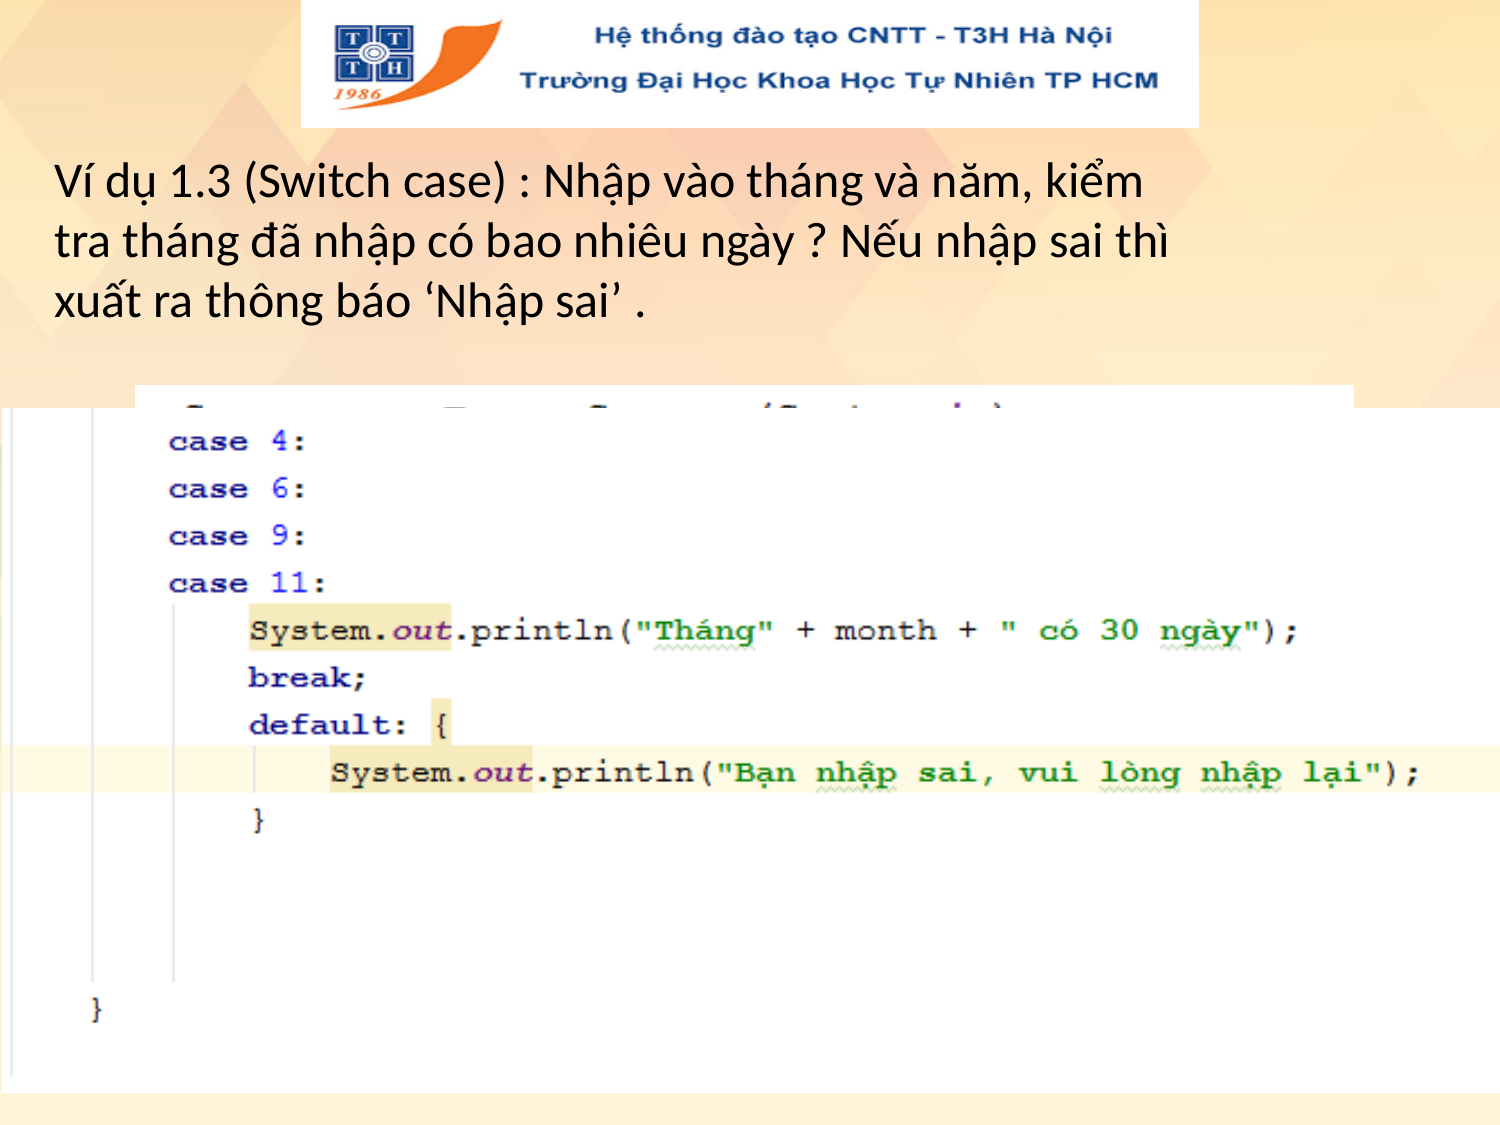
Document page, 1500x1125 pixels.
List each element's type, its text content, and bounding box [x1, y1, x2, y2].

text_box Ví dụ 1.3 (Switch case) : Nhập vào tháng và năm, kiểm tra tháng đã nhập có bao nhiêu ngày ? Nếu nhập sai thì xuất ra thông báo ‘Nhập sai’ . [39, 140, 1210, 336]
picture [0, 0, 1500, 1125]
